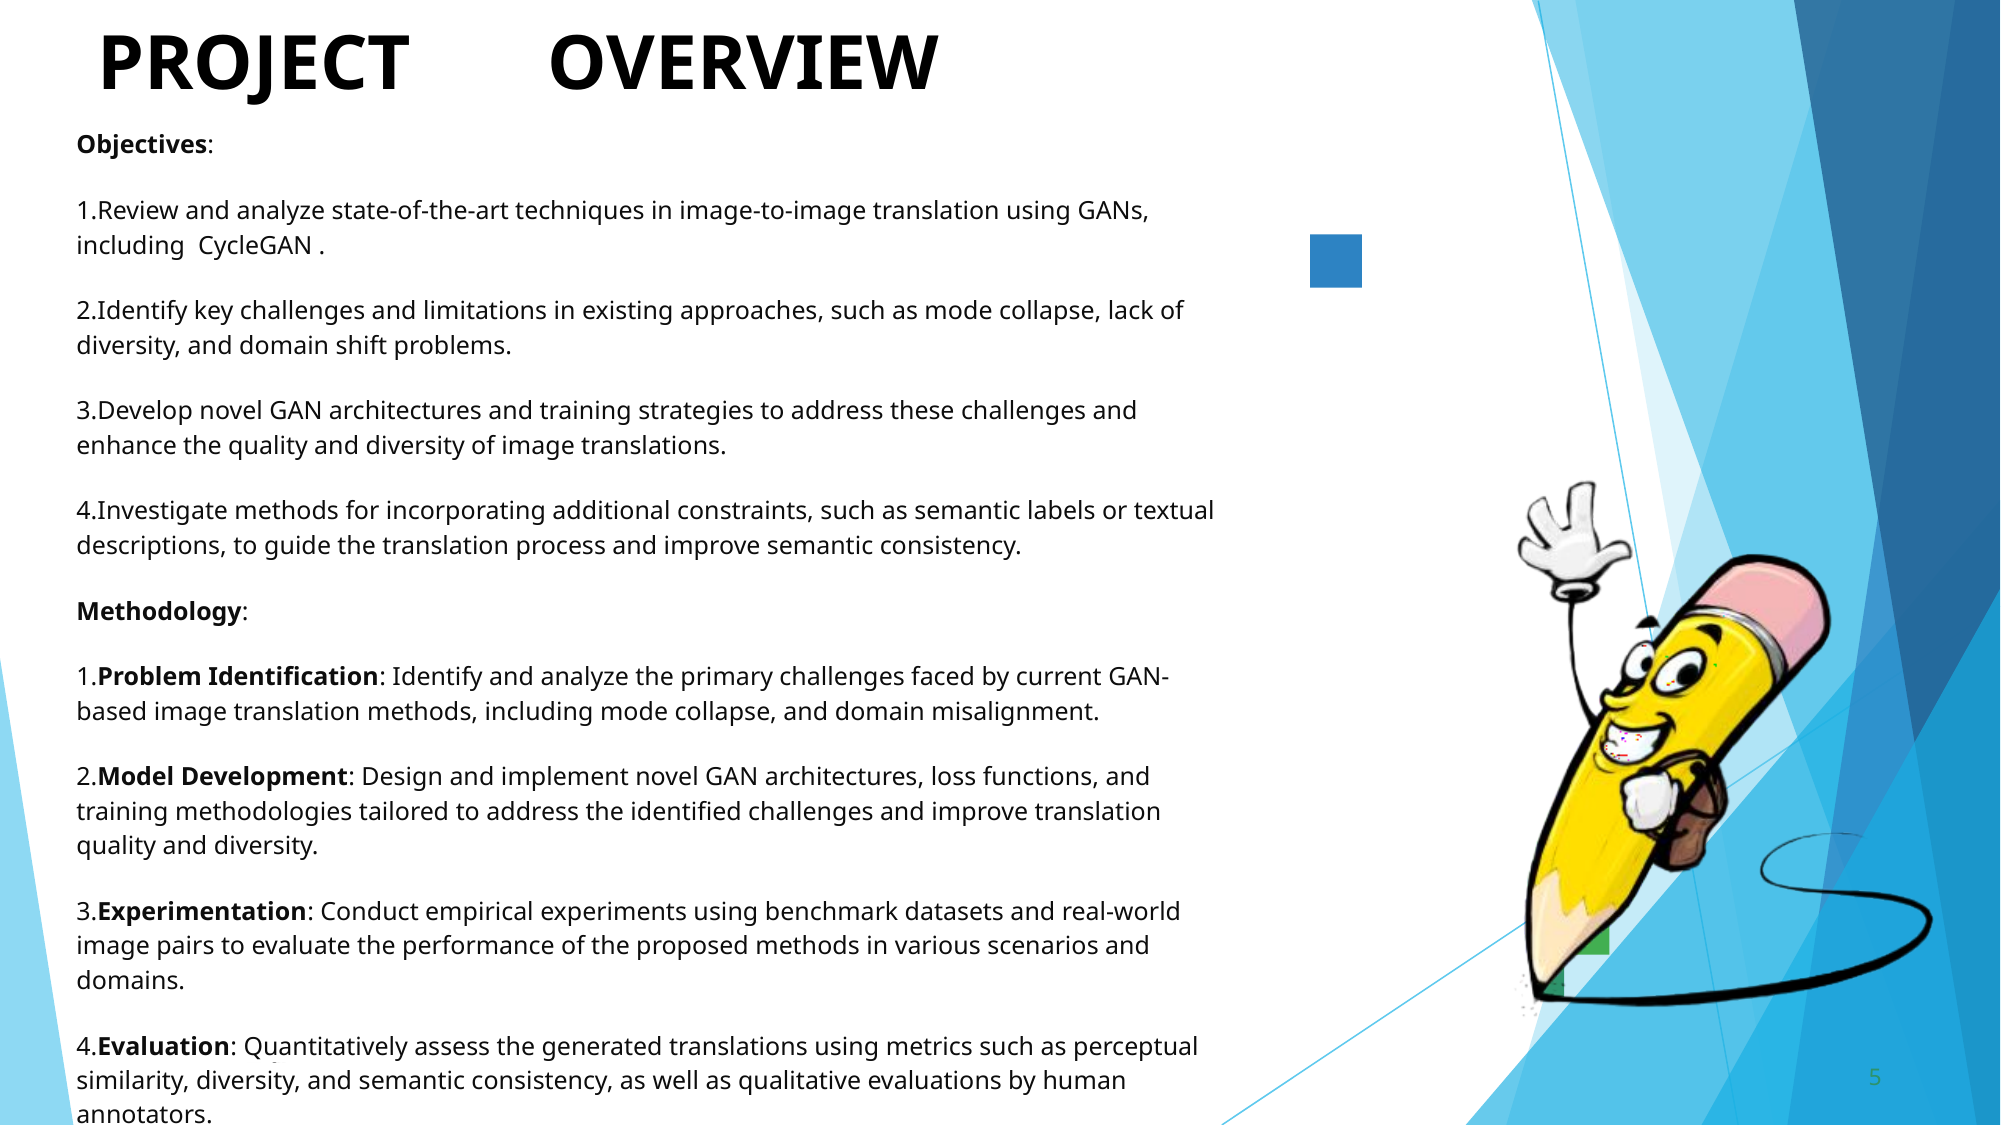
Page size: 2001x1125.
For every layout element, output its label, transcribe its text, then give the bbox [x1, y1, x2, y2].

slide_number 5 [1862, 1068, 1888, 1125]
text_box Objectives: 1.Review and analyze state-of-the-art techniques in image-to-image translation using GANs, including CycleGAN . 2.Identify key challenges and limitations in existing approaches, such as mode collapse, lack of diversity, and domain shift problems. 3.Develop novel GAN architectures and training strategies to address these challenges and enhance the quality and diversity of image translations. 4.Investigate methods for incorporating additional constraints, such as semantic labels or textual descriptions, to guide the translation process and improve semantic consistency. Methodology: 1.Problem Identification: Identify and analyze the primary challenges faced by current GAN-based image translation methods, including mode collapse, and domain misalignment. 2.Model Development: Design and implement novel GAN architectures, loss functions, and training methodologies tailored to address the identified challenges and improve translation quality and diversity. 3.Experimentation: Conduct empirical experiments using benchmark datasets and real-world image pairs to evaluate the performance of the proposed methods in various scenarios and domains. 4.Evaluation: Quantitatively assess the generated translations using metrics such as perceptual similarity, diversity, and semantic consistency, as well as qualitative evaluations by human annotators. [61, 109, 1239, 1057]
text_box [1310, 234, 1362, 288]
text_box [1420, 434, 2000, 1060]
picture [110, 1060, 463, 1094]
title PROJECT OVERVIEW [95, 11, 959, 109]
